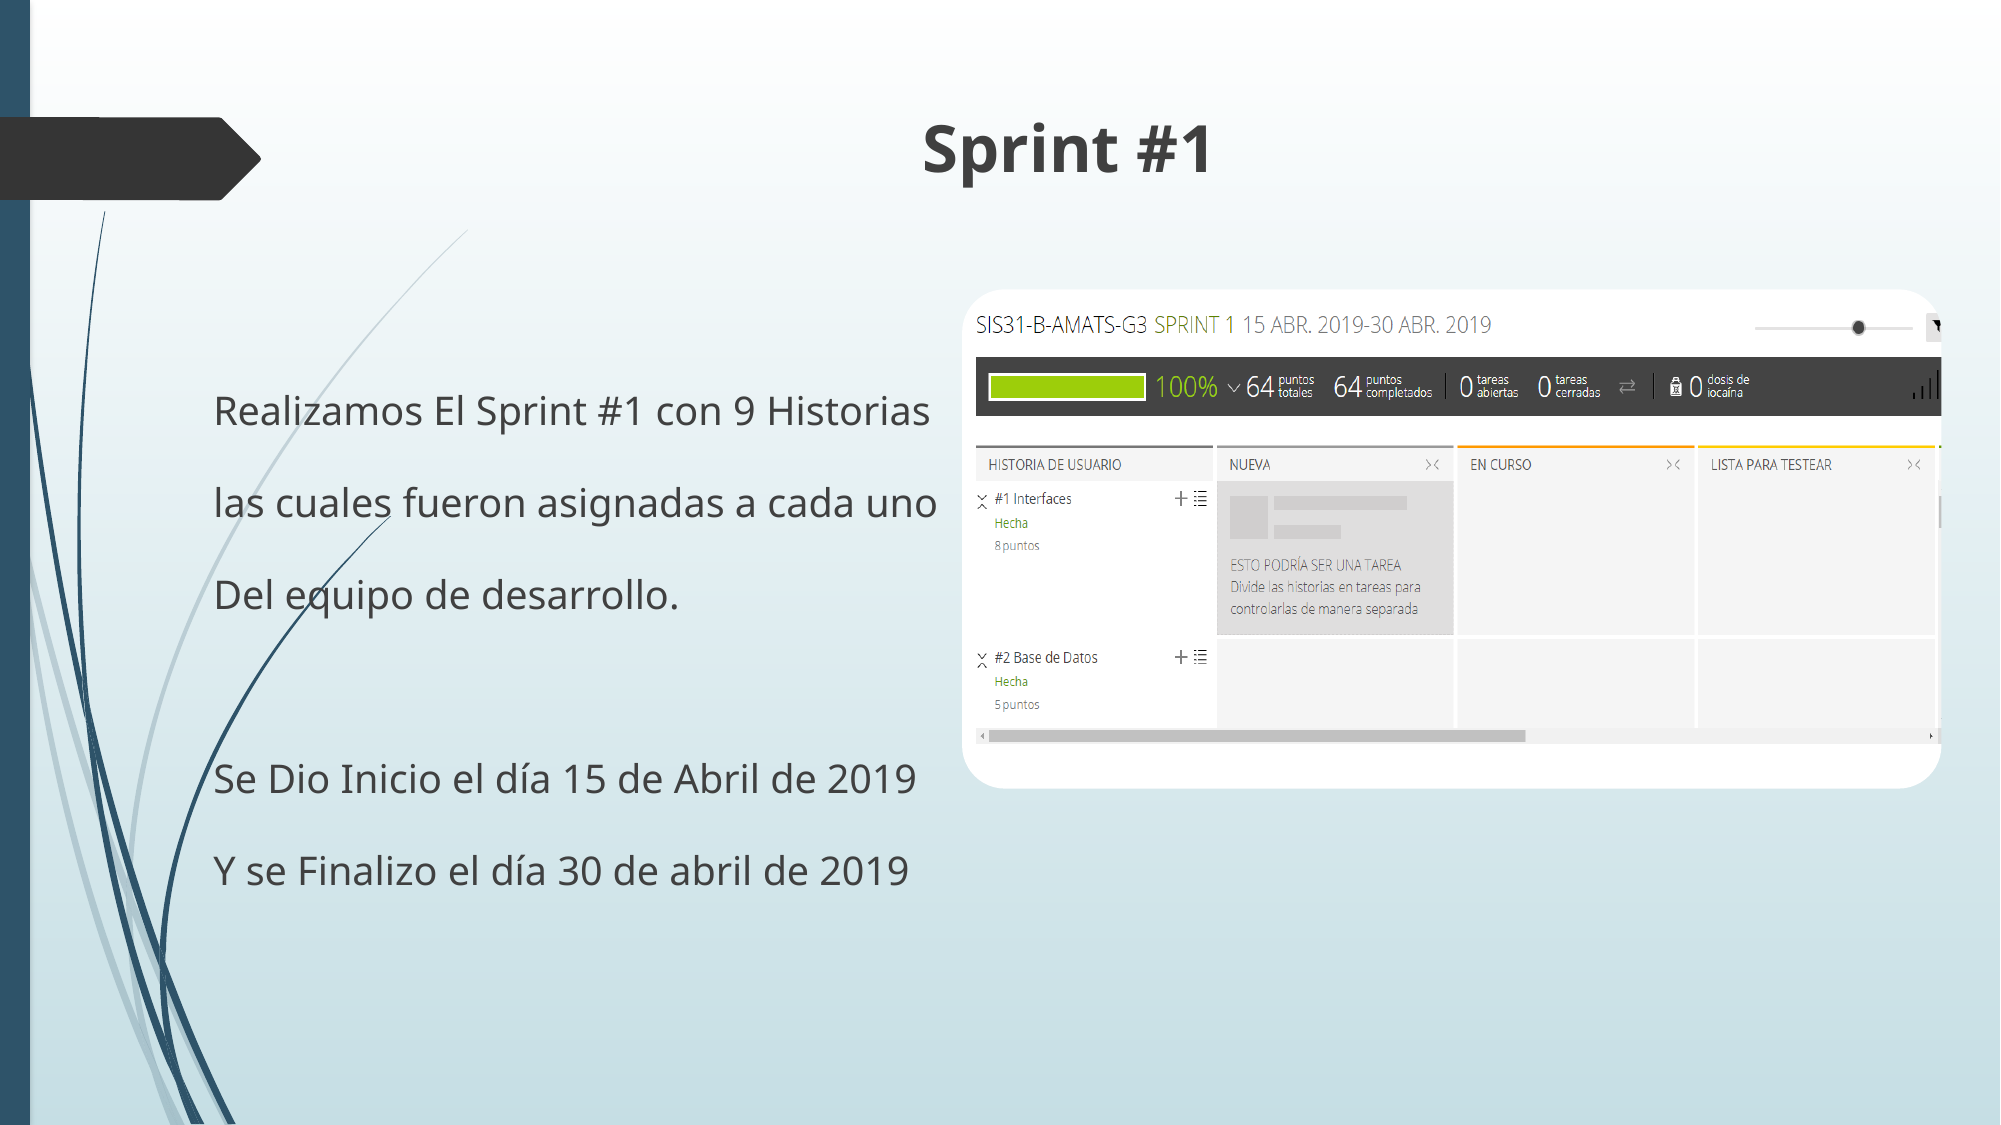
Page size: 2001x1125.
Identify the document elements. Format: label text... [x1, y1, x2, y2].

title Sprint #1 [907, 100, 1267, 253]
picture [961, 289, 1942, 789]
list Realizamos El Sprint #1 con 9 Historias las cuales fueron asignadas a cada uno Del equipo de desarrollo. Se Dio Inicio el día 15 de Abril de 2019 Y se Finalizo el día 30 de abril de 2019 [198, 289, 1037, 998]
